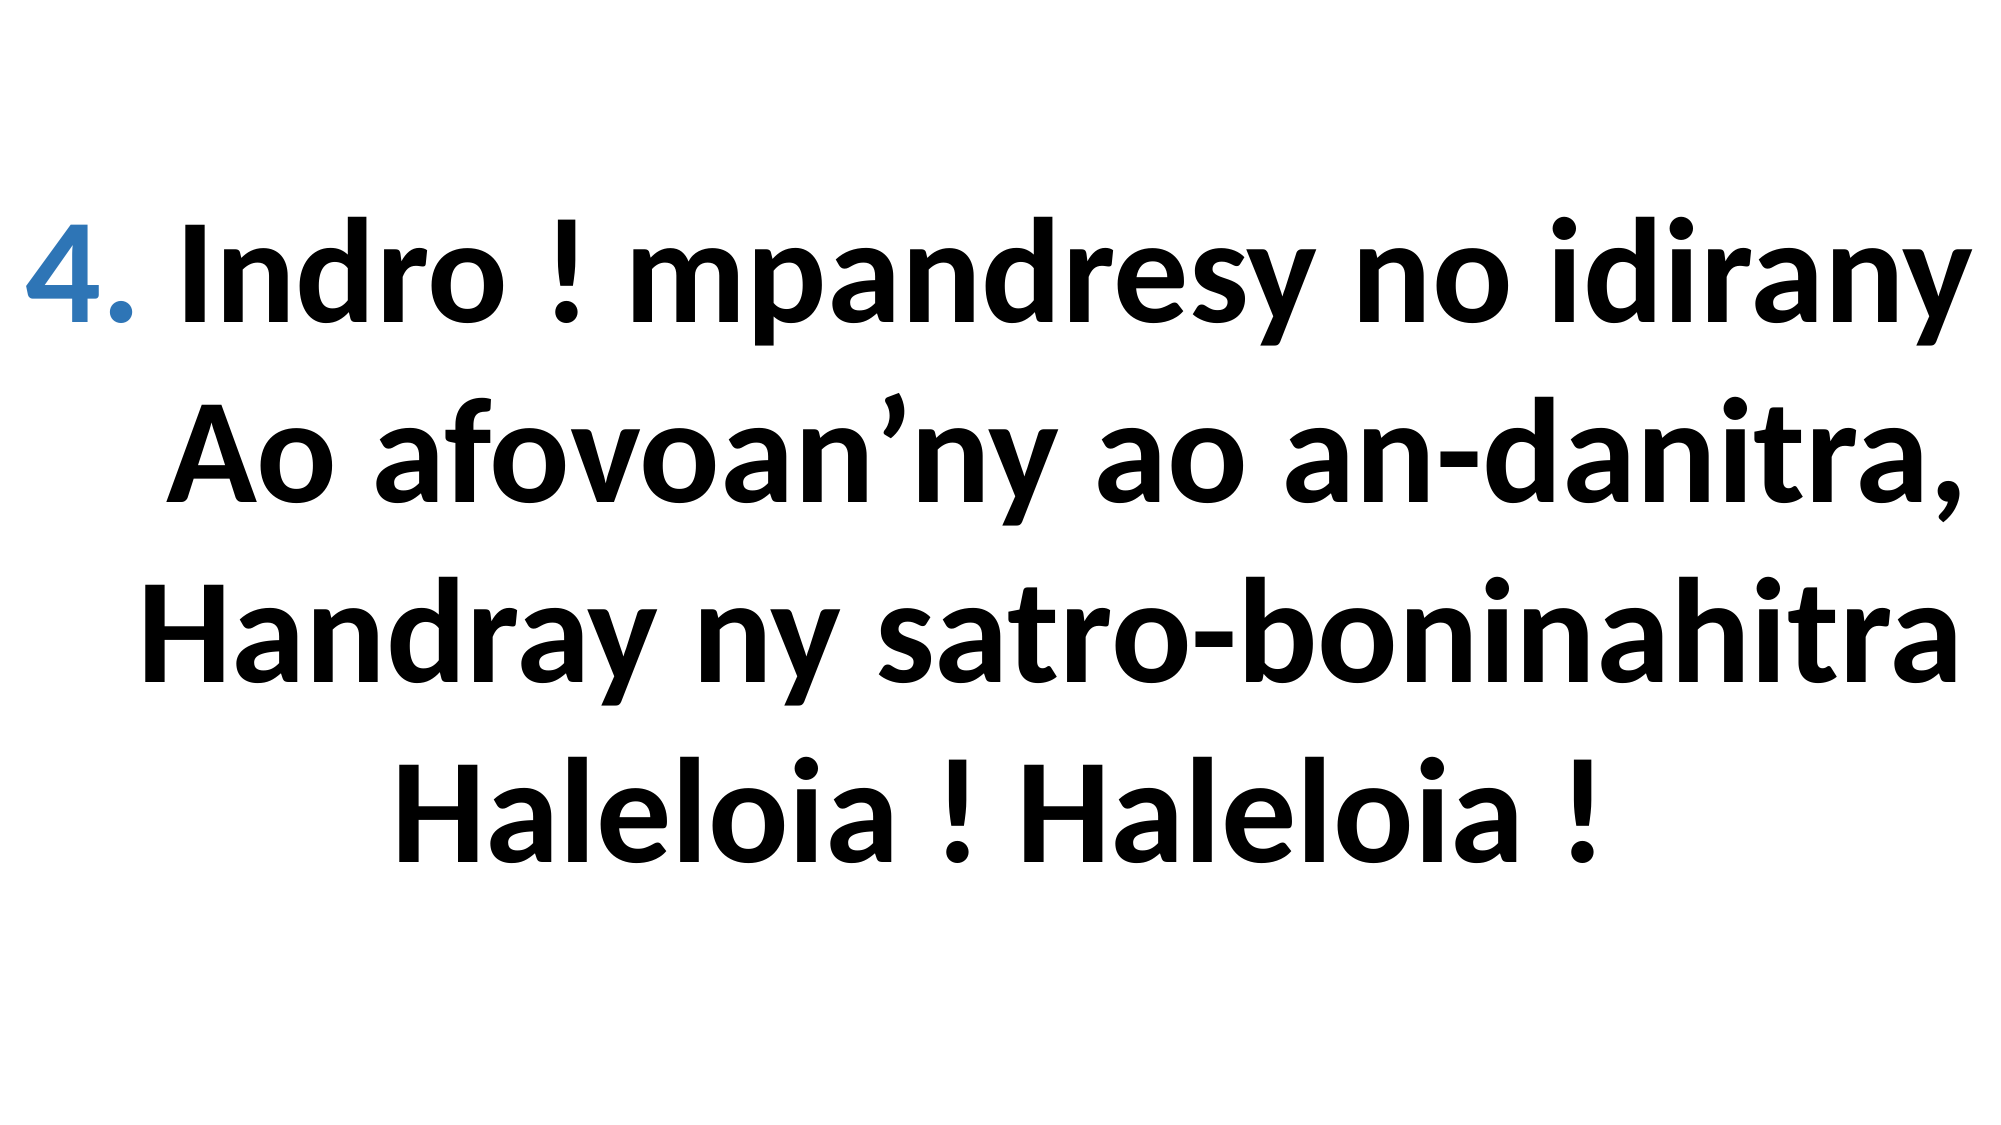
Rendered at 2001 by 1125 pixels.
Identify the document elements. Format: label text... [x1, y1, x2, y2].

text_box 4. Indro ! mpandresy no idirany Ao afovoan’ny ao an-danitra, Handray ny satro-boninahitra Haleloia ! Haleloia ! [0, 164, 2000, 900]
